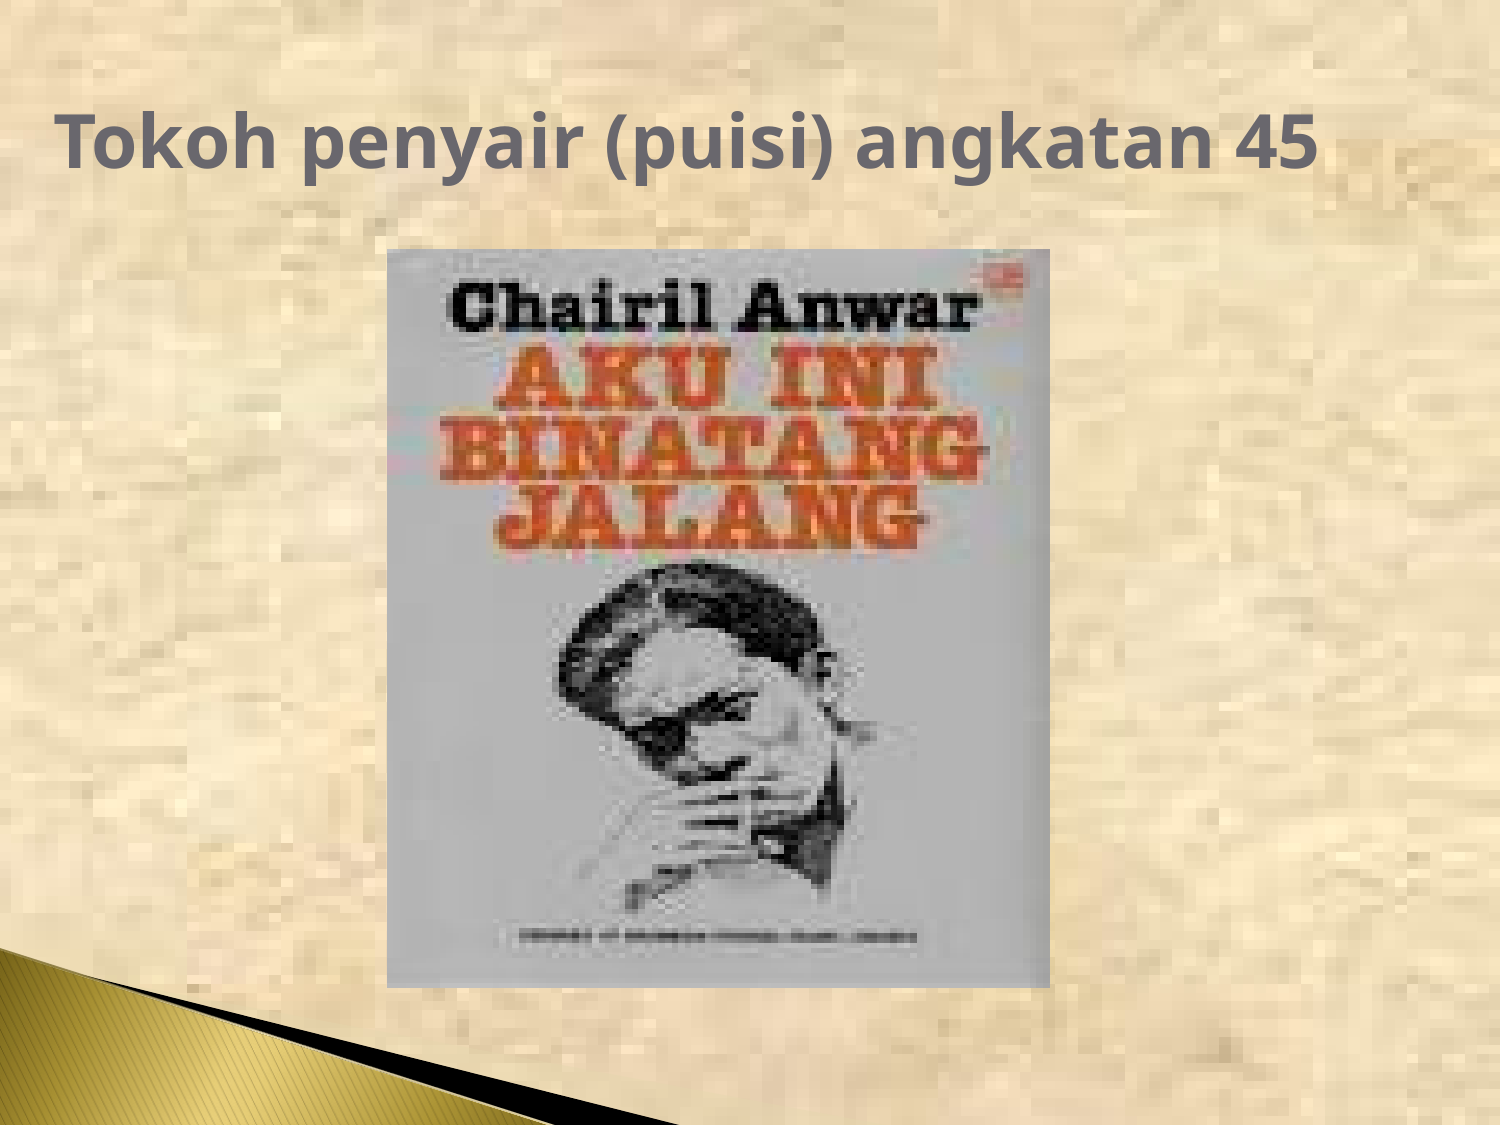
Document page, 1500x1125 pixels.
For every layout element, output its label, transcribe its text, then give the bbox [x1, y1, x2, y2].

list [387, 249, 1051, 988]
picture [0, 0, 1500, 1125]
title Tokoh penyair (puisi) angkatan 45 [38, 43, 1427, 235]
